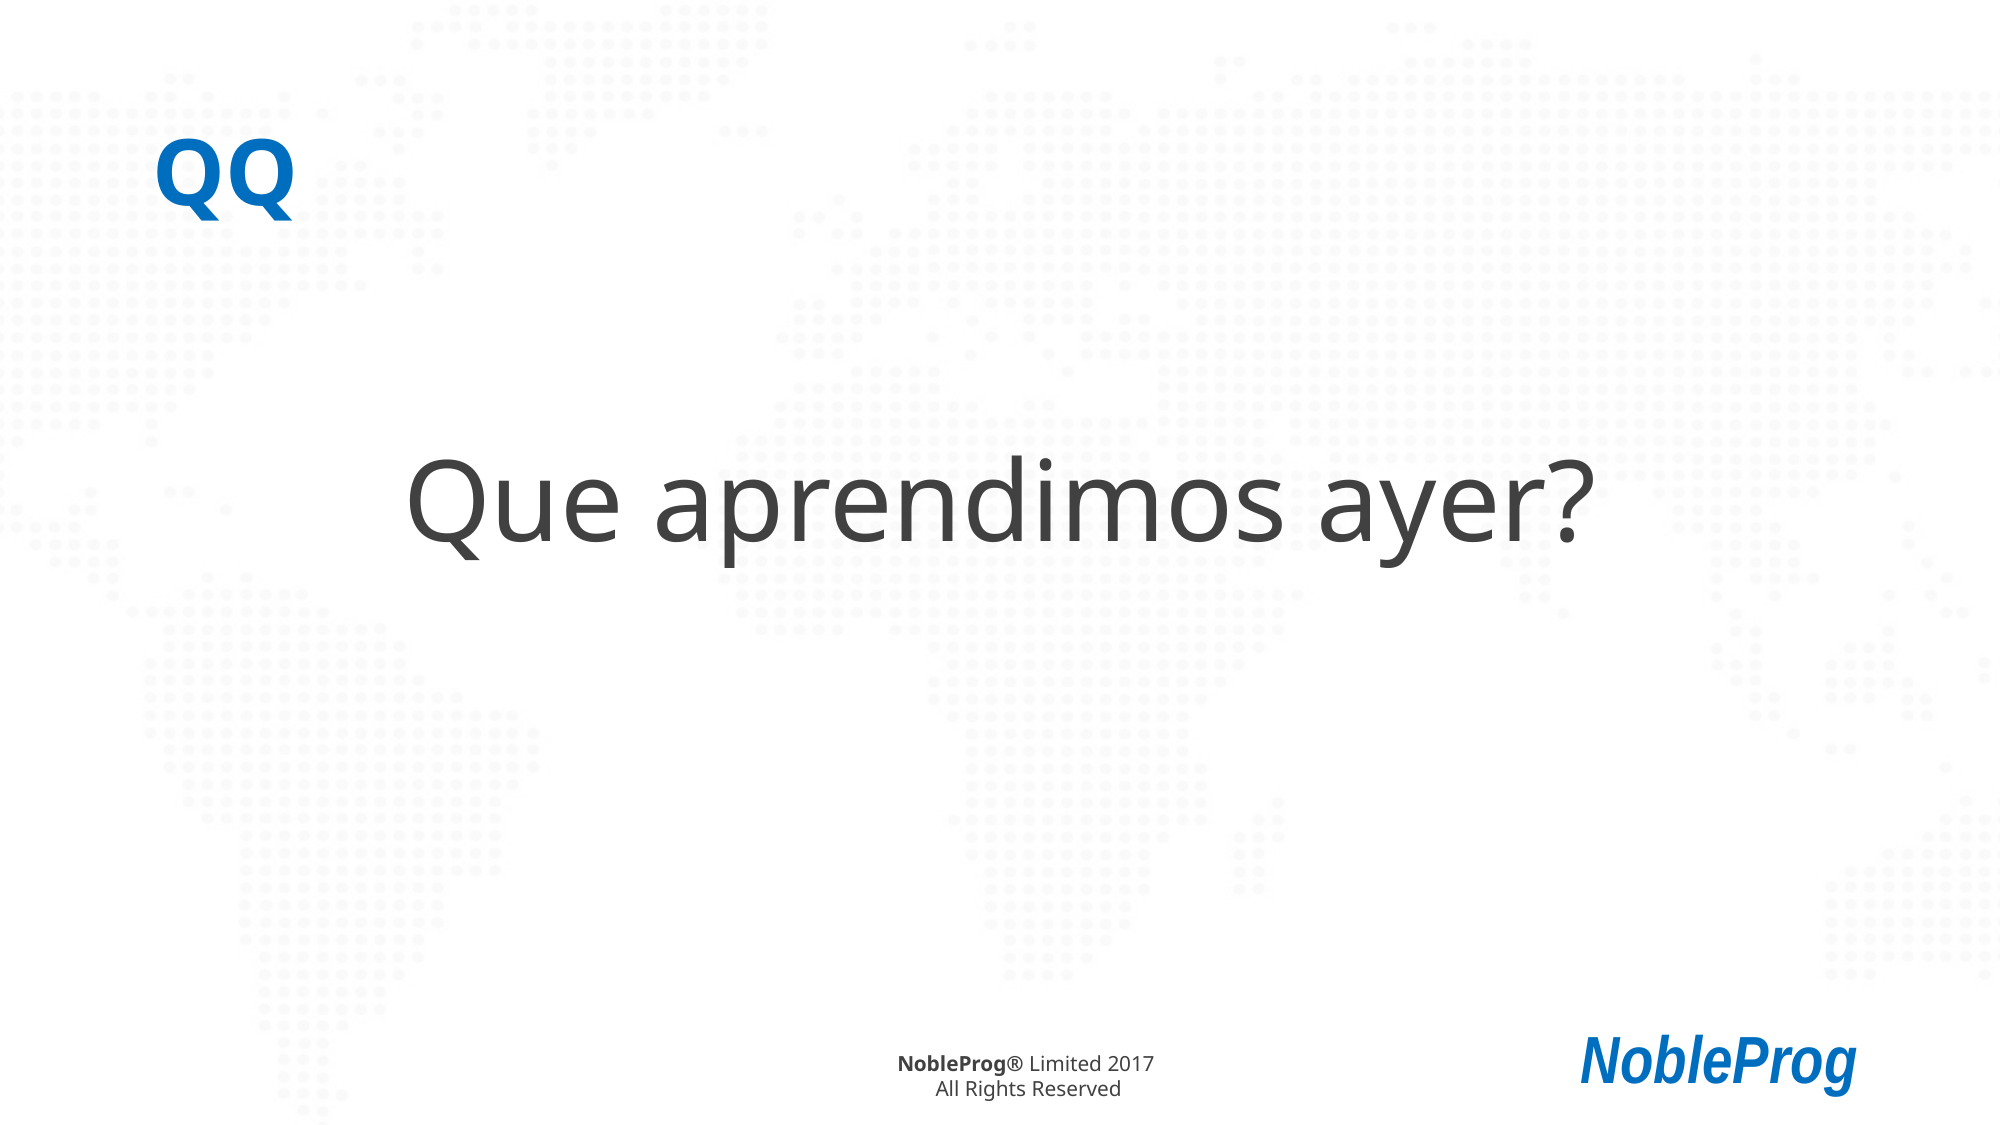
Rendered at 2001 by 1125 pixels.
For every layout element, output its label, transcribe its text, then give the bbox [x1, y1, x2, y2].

list Que aprendimos ayer? [137, 436, 1863, 598]
title QQ [137, 59, 1863, 278]
